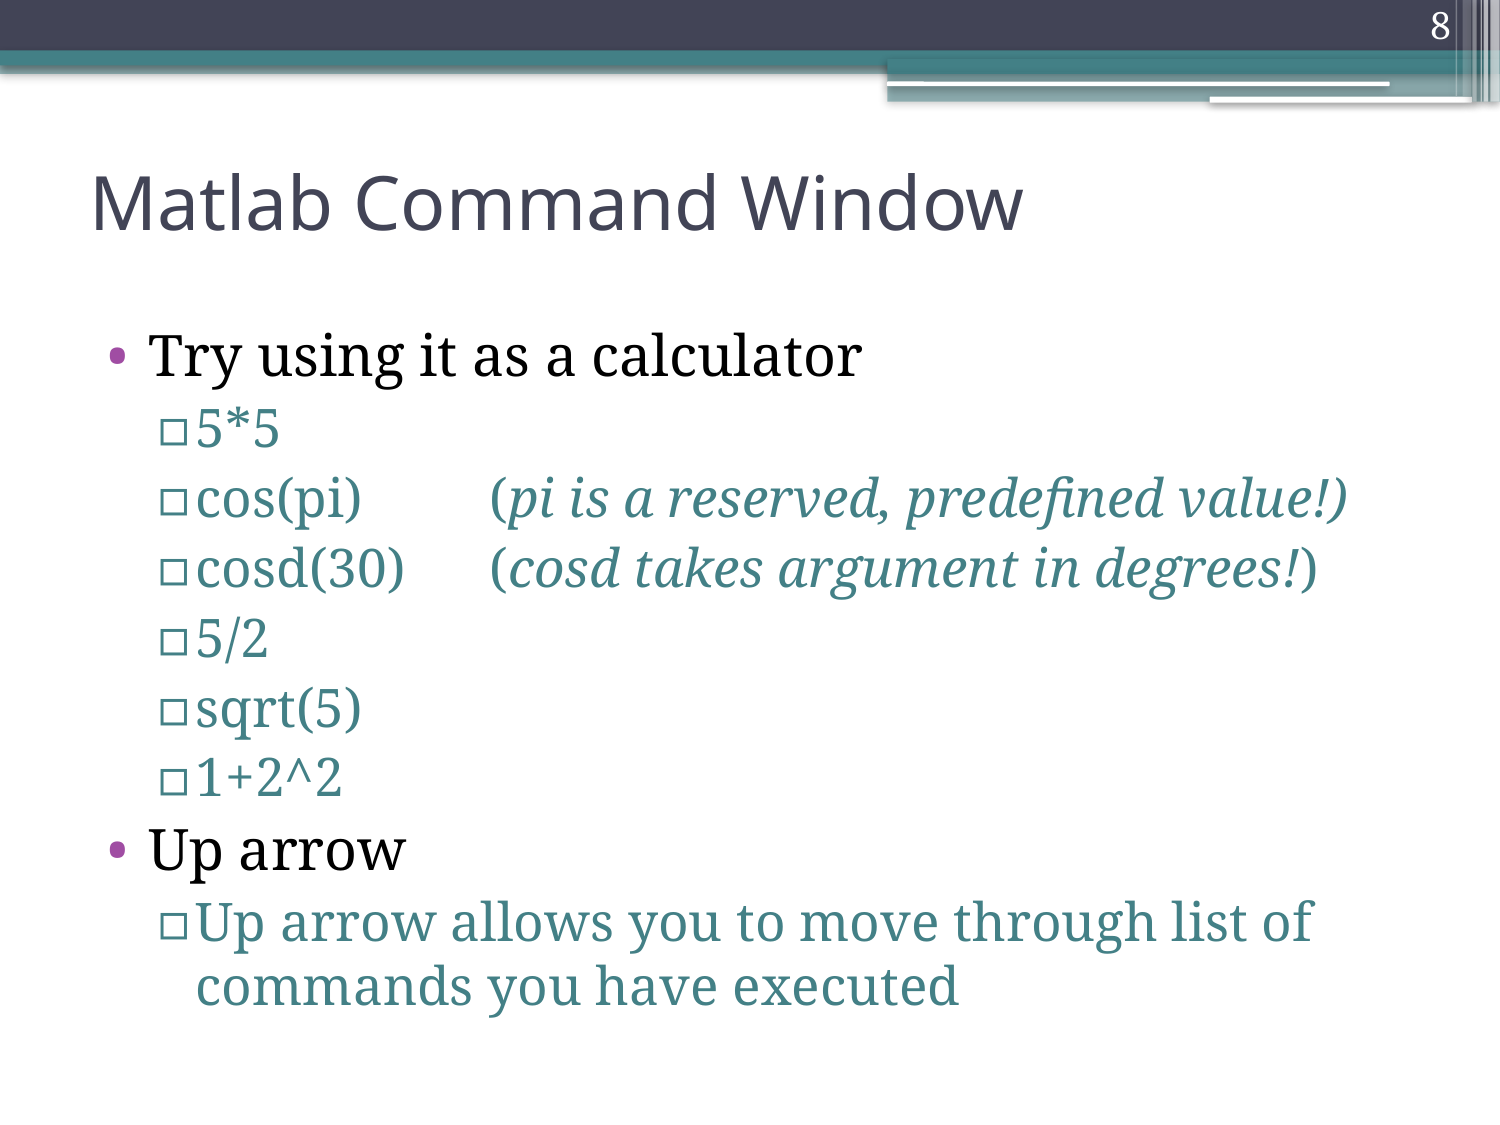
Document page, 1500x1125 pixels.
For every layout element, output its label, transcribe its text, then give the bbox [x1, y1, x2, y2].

list Try using it as a calculator 5*5 cos(pi) (pi is a reserved, predefined value!) cosd(30) (cosd takes argument in degrees!) 5/2 sqrt(5) 1+2^2 Up arrow Up arrow allows you to move through list of commands you have executed [75, 312, 1425, 1079]
title Matlab Command Window [75, 125, 1425, 275]
slide_number 8 [1341, 0, 1466, 61]
